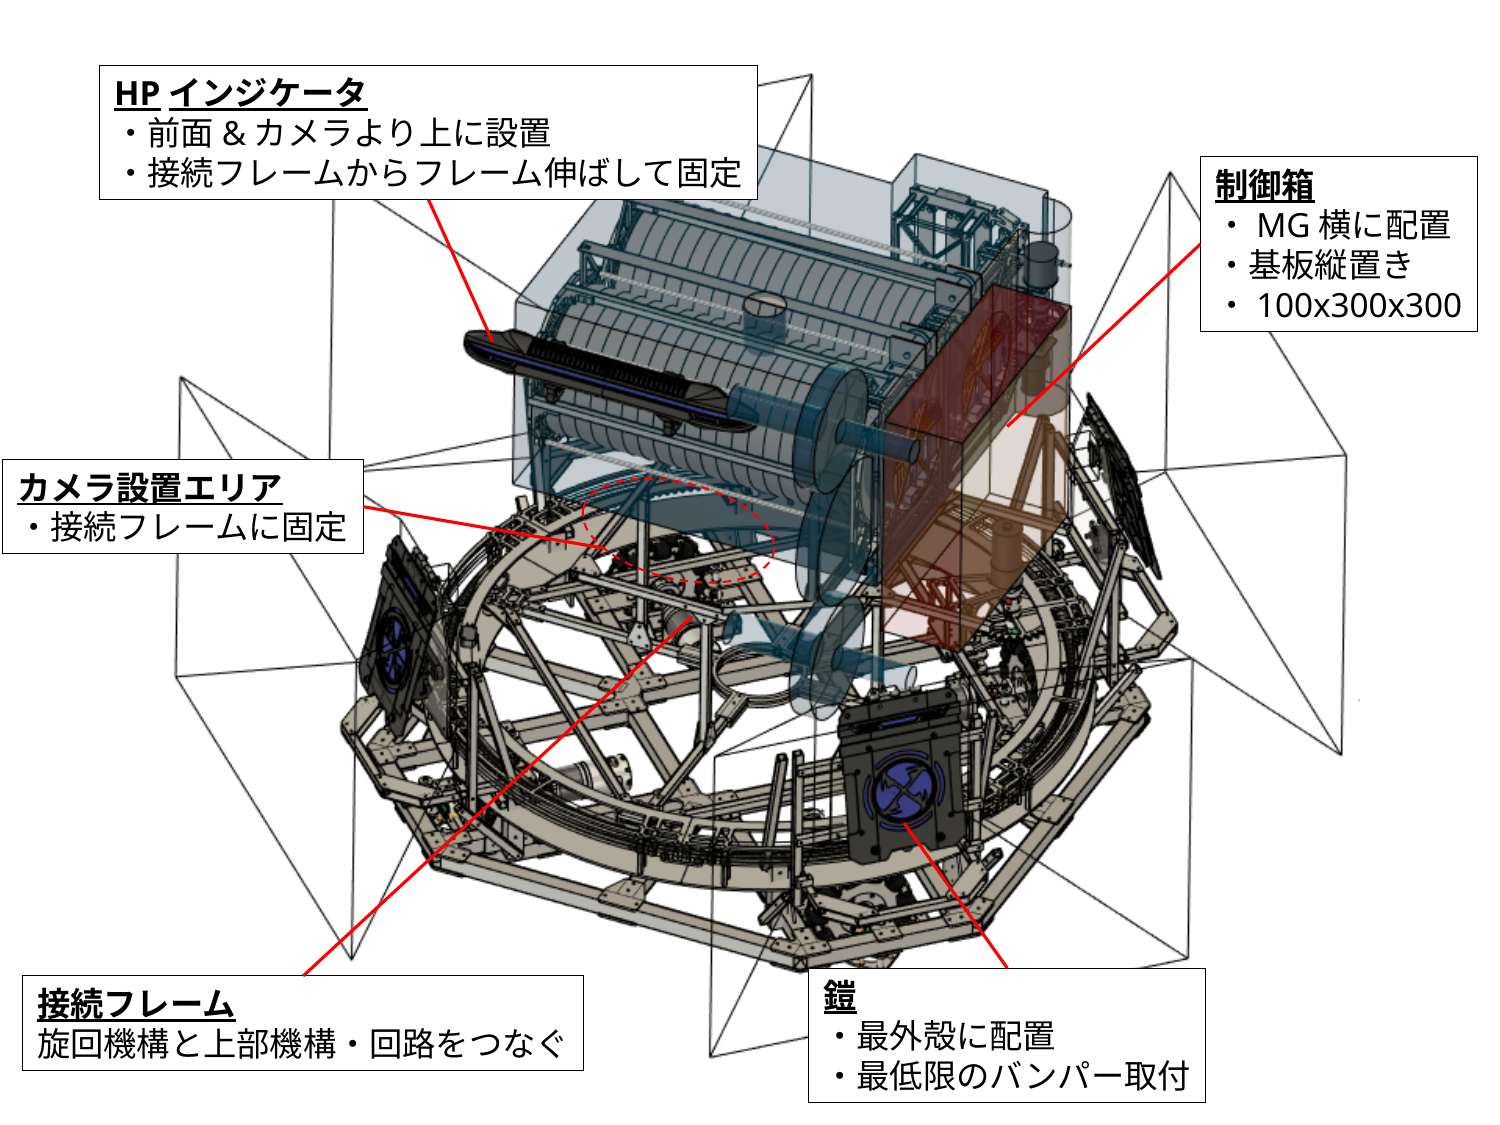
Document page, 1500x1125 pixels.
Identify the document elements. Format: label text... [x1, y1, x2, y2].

picture [140, 63, 1360, 1062]
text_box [830, 822, 1184, 1105]
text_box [1007, 245, 1202, 427]
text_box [151, 64, 706, 342]
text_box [49, 616, 693, 1072]
text_box 制御箱 ・MG横に配置 ・基板縦置き ・100x300x300 [1360, 156, 1478, 332]
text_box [24, 459, 777, 579]
